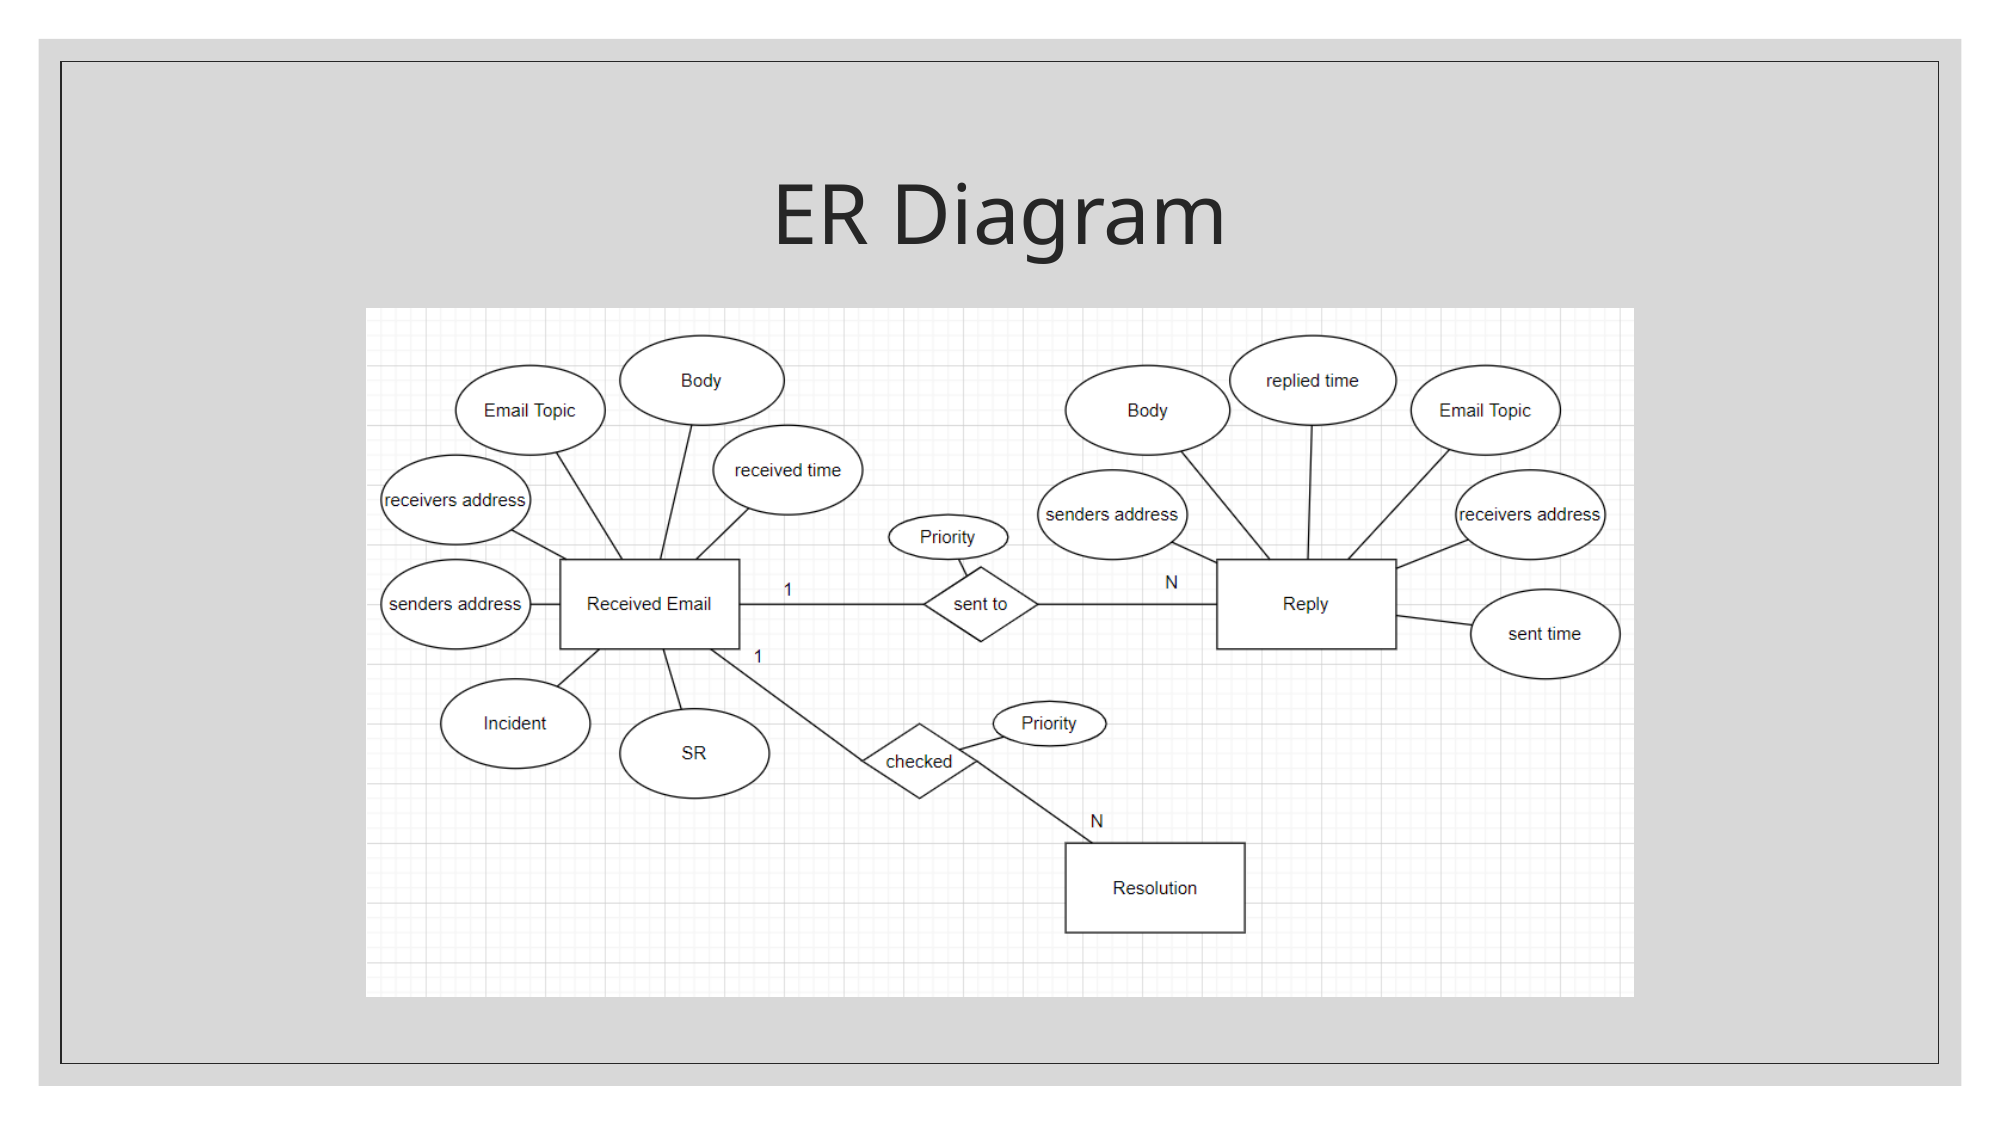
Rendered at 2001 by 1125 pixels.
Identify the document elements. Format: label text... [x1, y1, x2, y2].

picture [366, 308, 1634, 997]
title ER Diagram [174, 105, 1825, 331]
